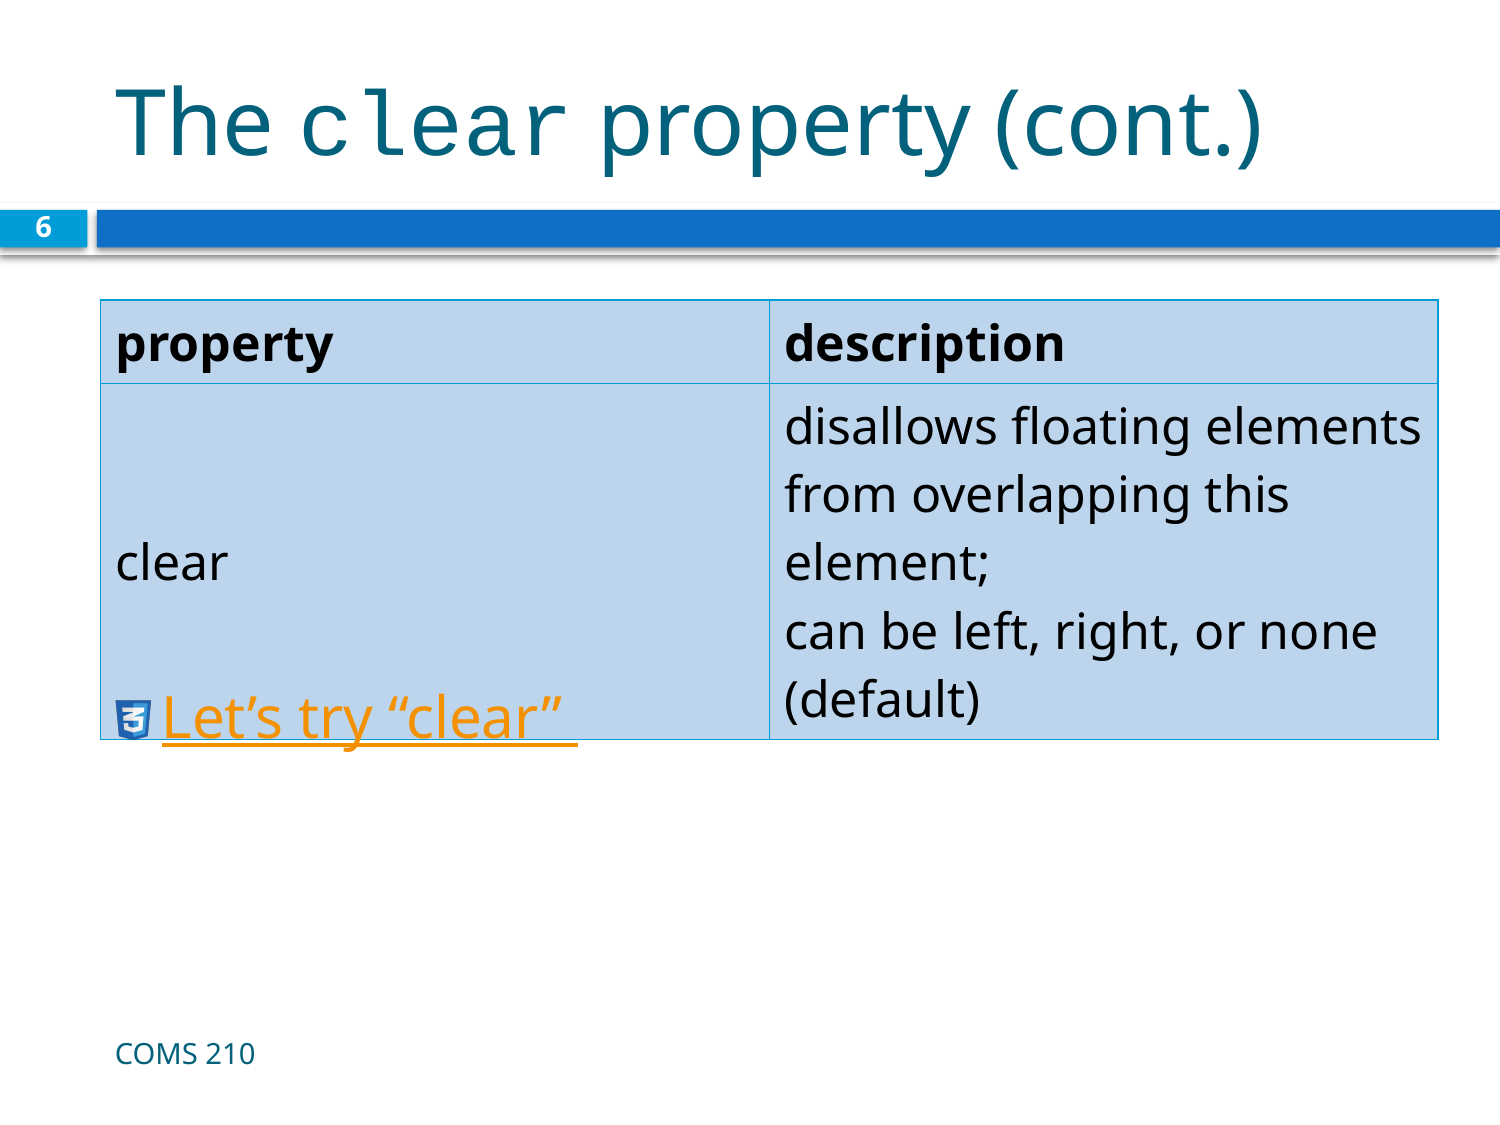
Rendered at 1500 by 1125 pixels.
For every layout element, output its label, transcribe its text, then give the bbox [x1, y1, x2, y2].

table_header description [770, 301, 1437, 383]
table_cell disallows floating elements from overlapping this element; can be left, right, or none (default) [770, 384, 1437, 739]
picture [114, 699, 152, 741]
slide_number 6 [0, 208, 88, 249]
table_header property [101, 301, 769, 383]
text_box Let’s try “clear” [99, 672, 606, 767]
table_cell clear [101, 384, 769, 739]
title The clear property (cont.) [100, 37, 1439, 201]
footer COMS 210 [99, 1025, 990, 1085]
